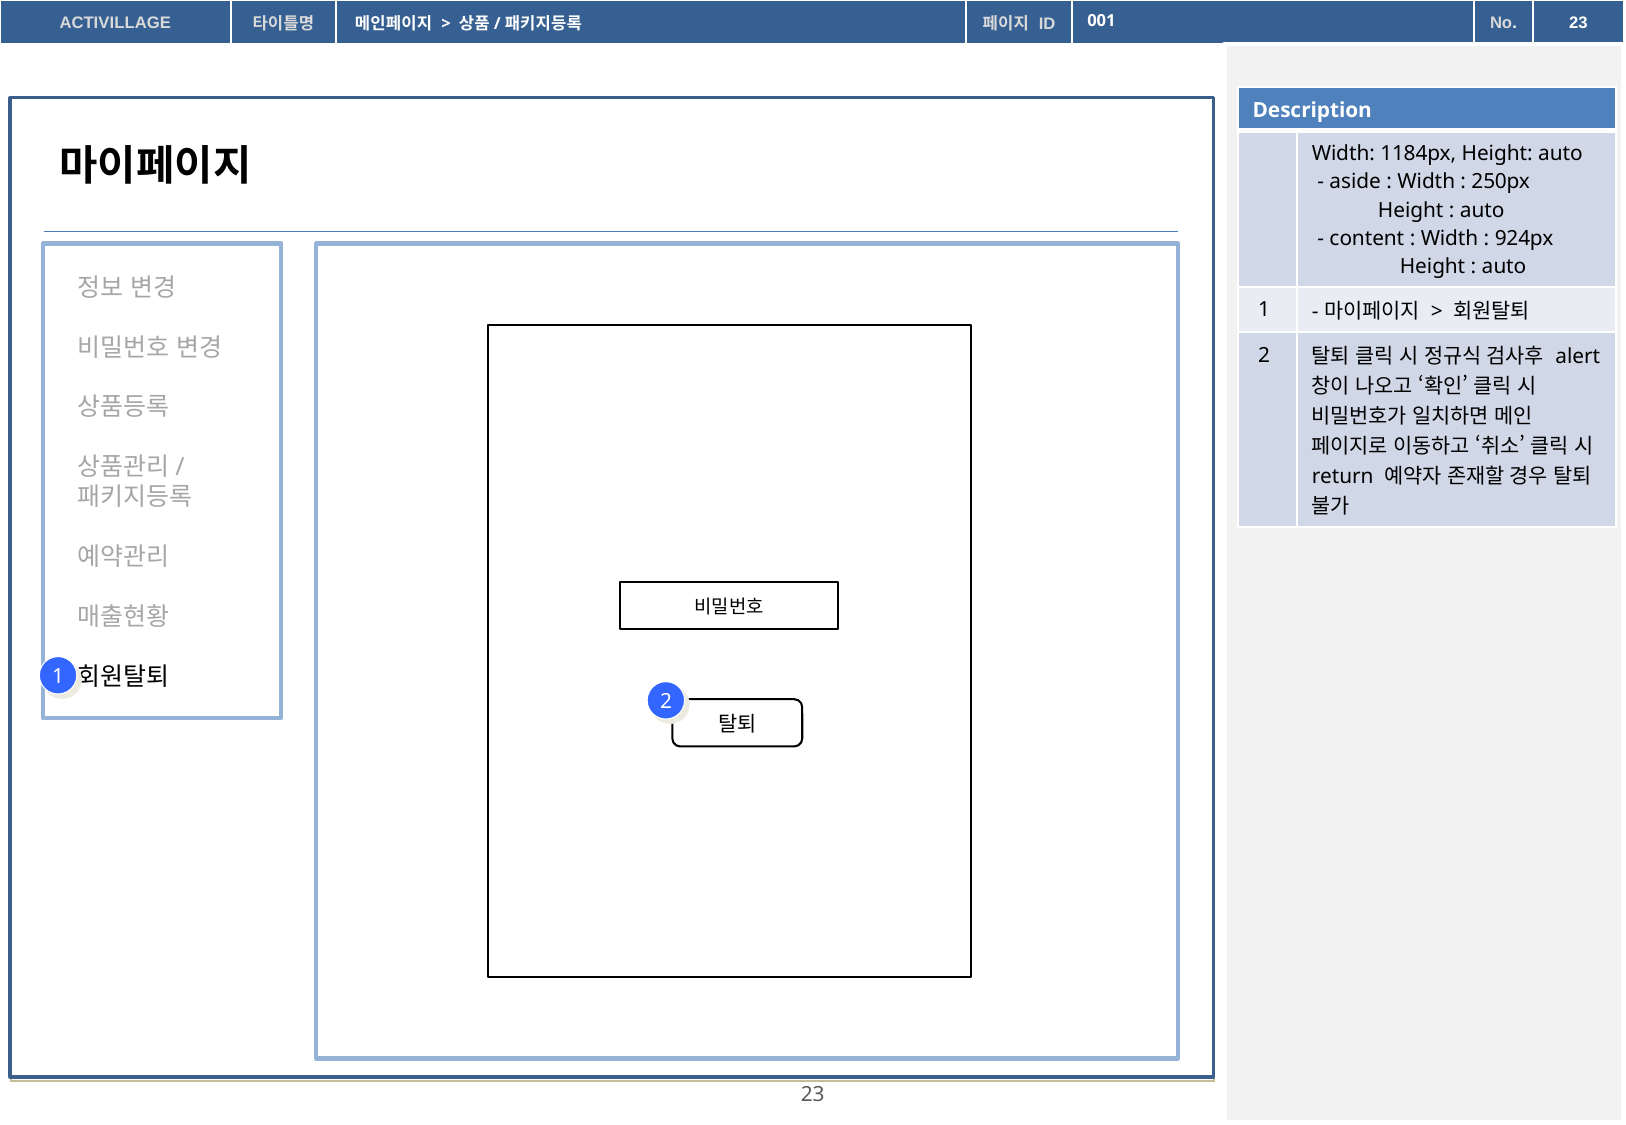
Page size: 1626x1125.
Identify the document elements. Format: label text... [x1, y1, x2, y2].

table_cell -마이페이지 > 회원탈퇴 [1298, 288, 1615, 331]
text_box 비밀번호 [618, 580, 840, 631]
table_header Description [1239, 88, 1615, 128]
text_box [486, 323, 973, 979]
table_cell 탈퇴 클릭 시 정규식 검사후 alert창이 나오고 ‘확인’ 클릭 시 비밀번호가 일치하면 메인 페이지로 이동하고 ‘취소’ 클릭 시 return 예약자 존재할 경우 탈퇴 불가 [1298, 333, 1615, 526]
text_box 1 [39, 656, 77, 695]
text_box [8, 96, 1215, 1079]
list 001 [1072, 0, 1475, 41]
table_cell 1 [1239, 288, 1296, 331]
text_box 2 [647, 681, 685, 720]
list 메인페이지 > 상품/패키지등록 [339, 1, 967, 44]
text_box 탈퇴 [670, 697, 805, 749]
text_box 마이페이지 [44, 130, 1238, 196]
table_cell [1239, 133, 1296, 286]
table_cell Width: 1184px, Height: auto - aside : Width : 250px Height : auto - content : Width : 924px Height : auto [1298, 133, 1615, 286]
table_cell 2 [1239, 333, 1296, 526]
